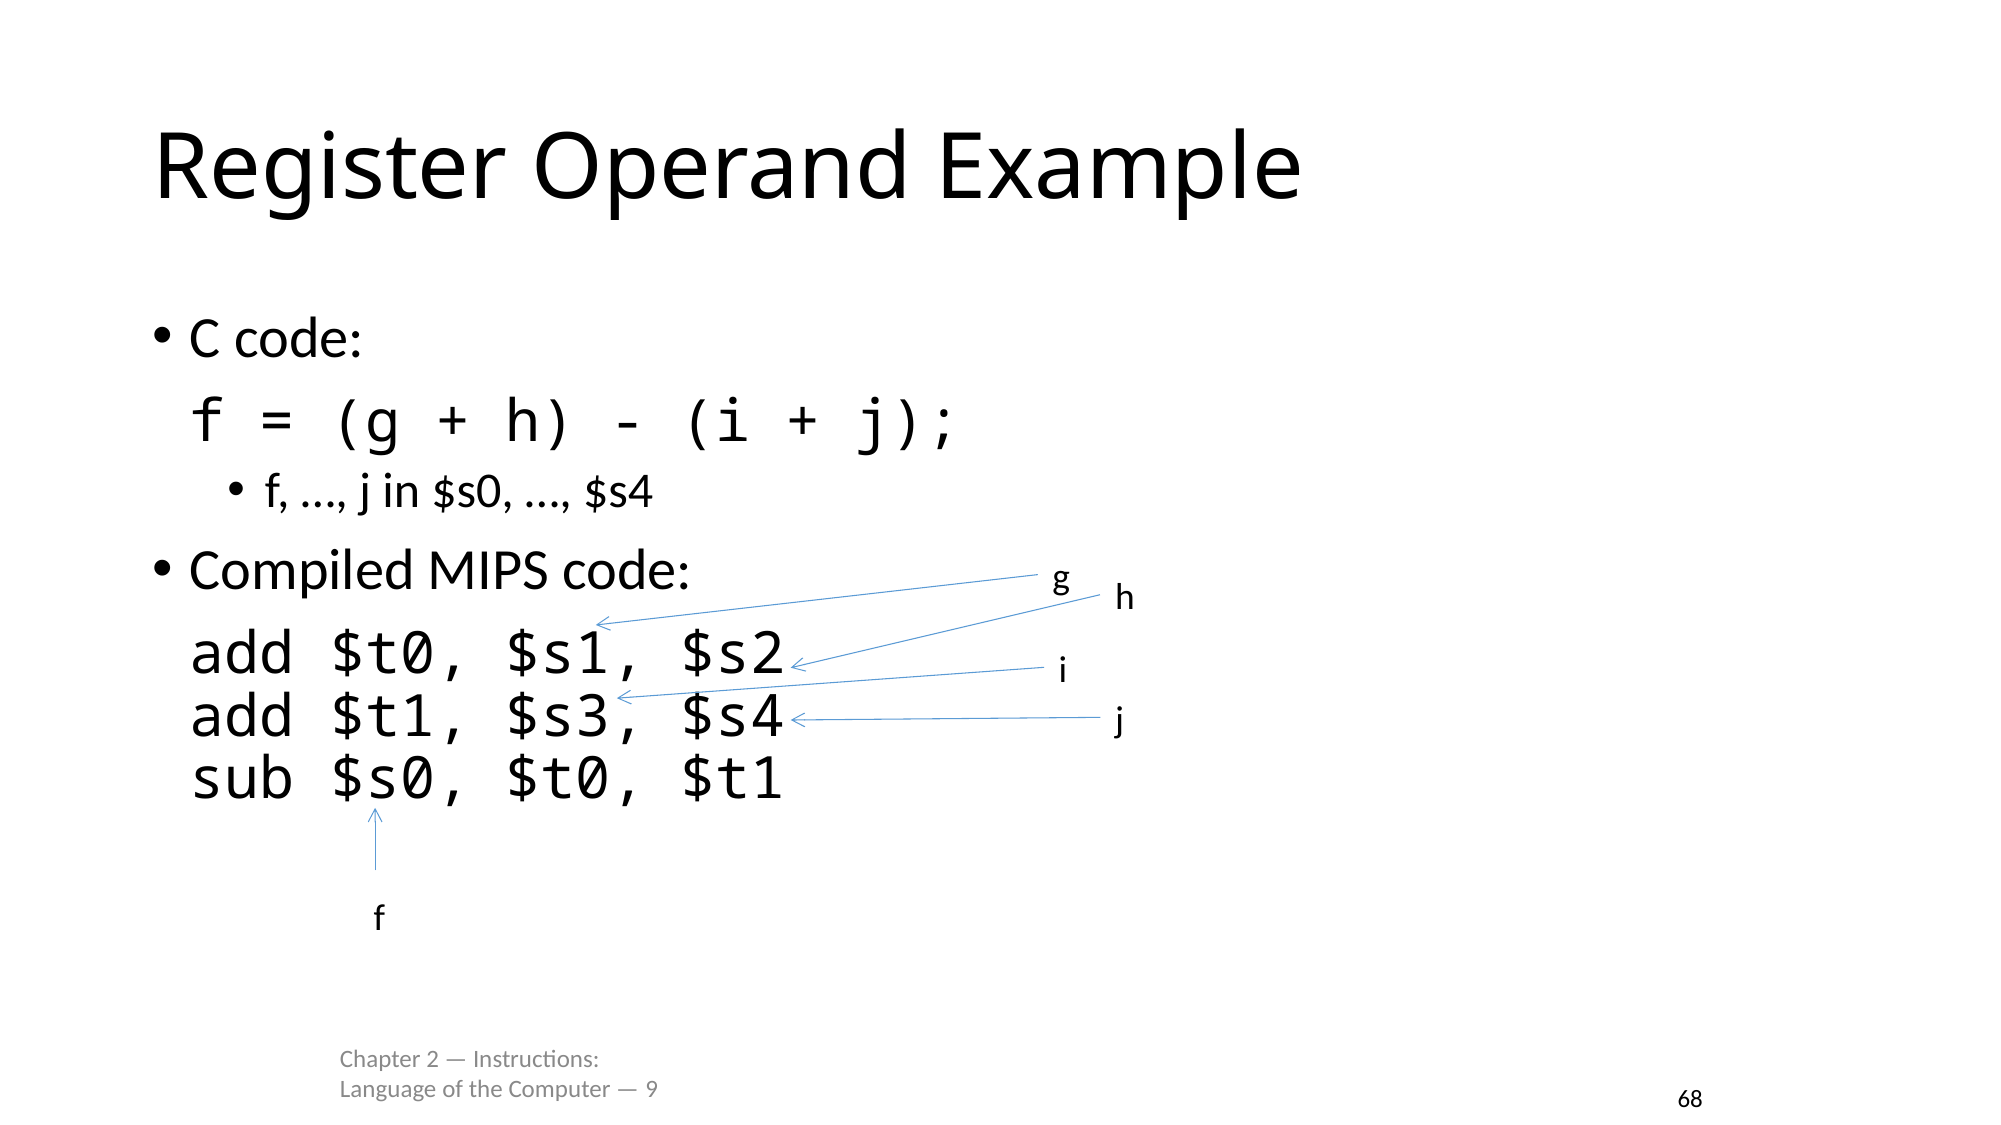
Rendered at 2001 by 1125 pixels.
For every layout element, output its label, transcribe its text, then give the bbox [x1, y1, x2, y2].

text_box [790, 594, 1100, 668]
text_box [616, 667, 1044, 699]
text_box h [1100, 564, 1150, 624]
text_box j [1100, 687, 1139, 748]
title Register Operand Example [137, 59, 1863, 278]
list C code: f = (g + h) - (i + j); f, …, j in $s0, …, $s4 Compiled MIPS code: add $t0, $s1, $s2 add $t1, $s3, $s4 sub $s0, $t0, $t1 [137, 299, 1863, 1014]
text_box f [358, 885, 401, 946]
text_box g [1037, 544, 1086, 594]
text_box 68 [1662, 1074, 1719, 1120]
text_box i [1044, 668, 1083, 698]
footer Chapter 2 — Instructions: Language of the Computer — 9 [324, 1042, 675, 1103]
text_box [595, 574, 1038, 626]
